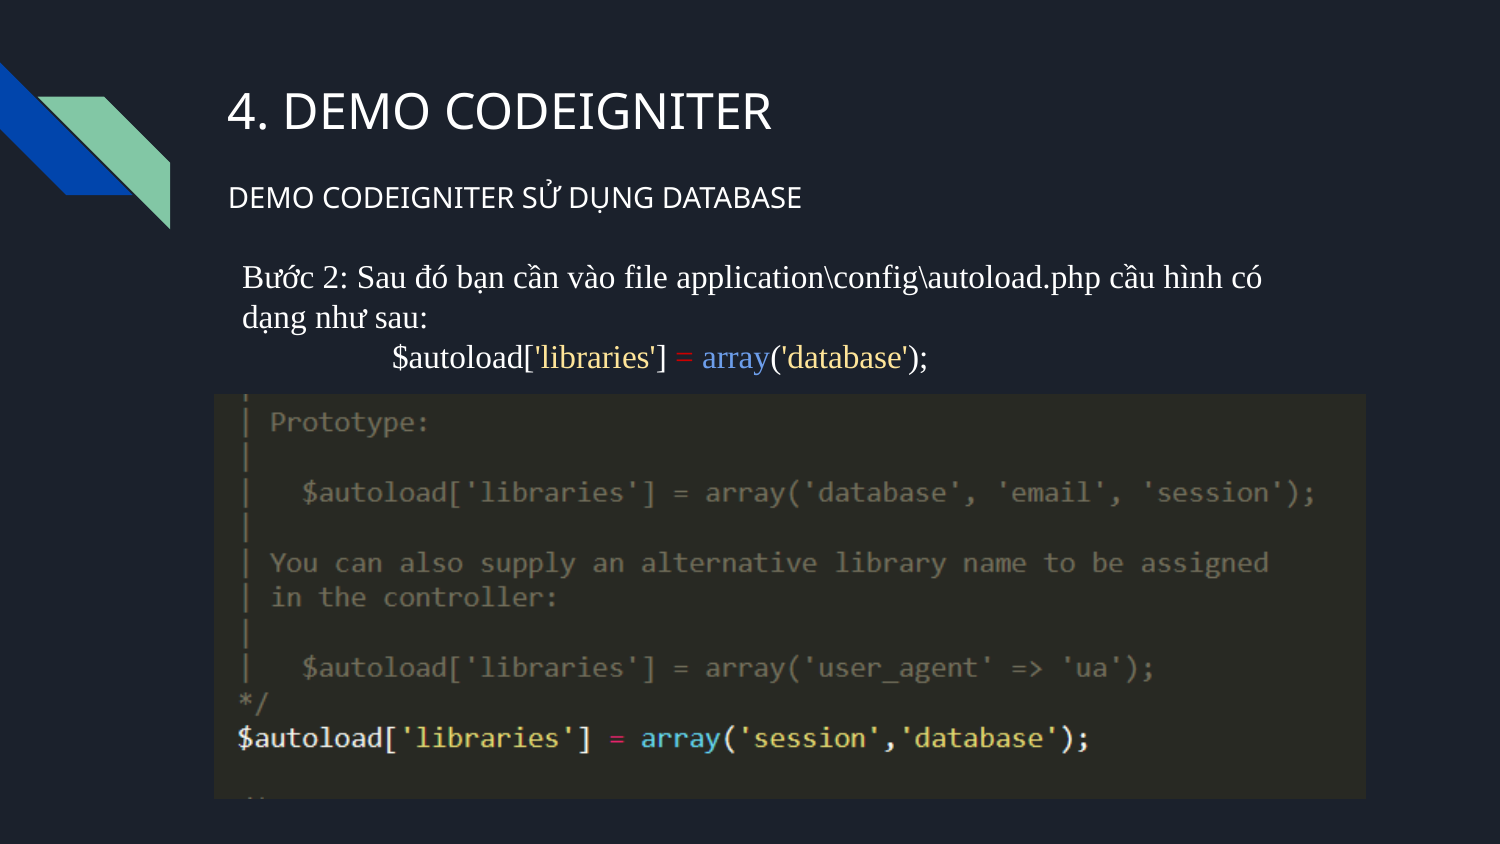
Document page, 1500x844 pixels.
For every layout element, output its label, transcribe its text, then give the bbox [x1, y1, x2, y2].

picture [214, 393, 1367, 800]
title 4. DEMO CODEIGNITER DEMO CODEIGNITER SỬ DỤNG DATABASE [212, 64, 1368, 215]
text_box Bước 2: Sau đó bạn cần vào file application\config\autoload.php cầu hình có dạng như sau: $autoload['libraries'] = array('database'); [227, 240, 1331, 369]
